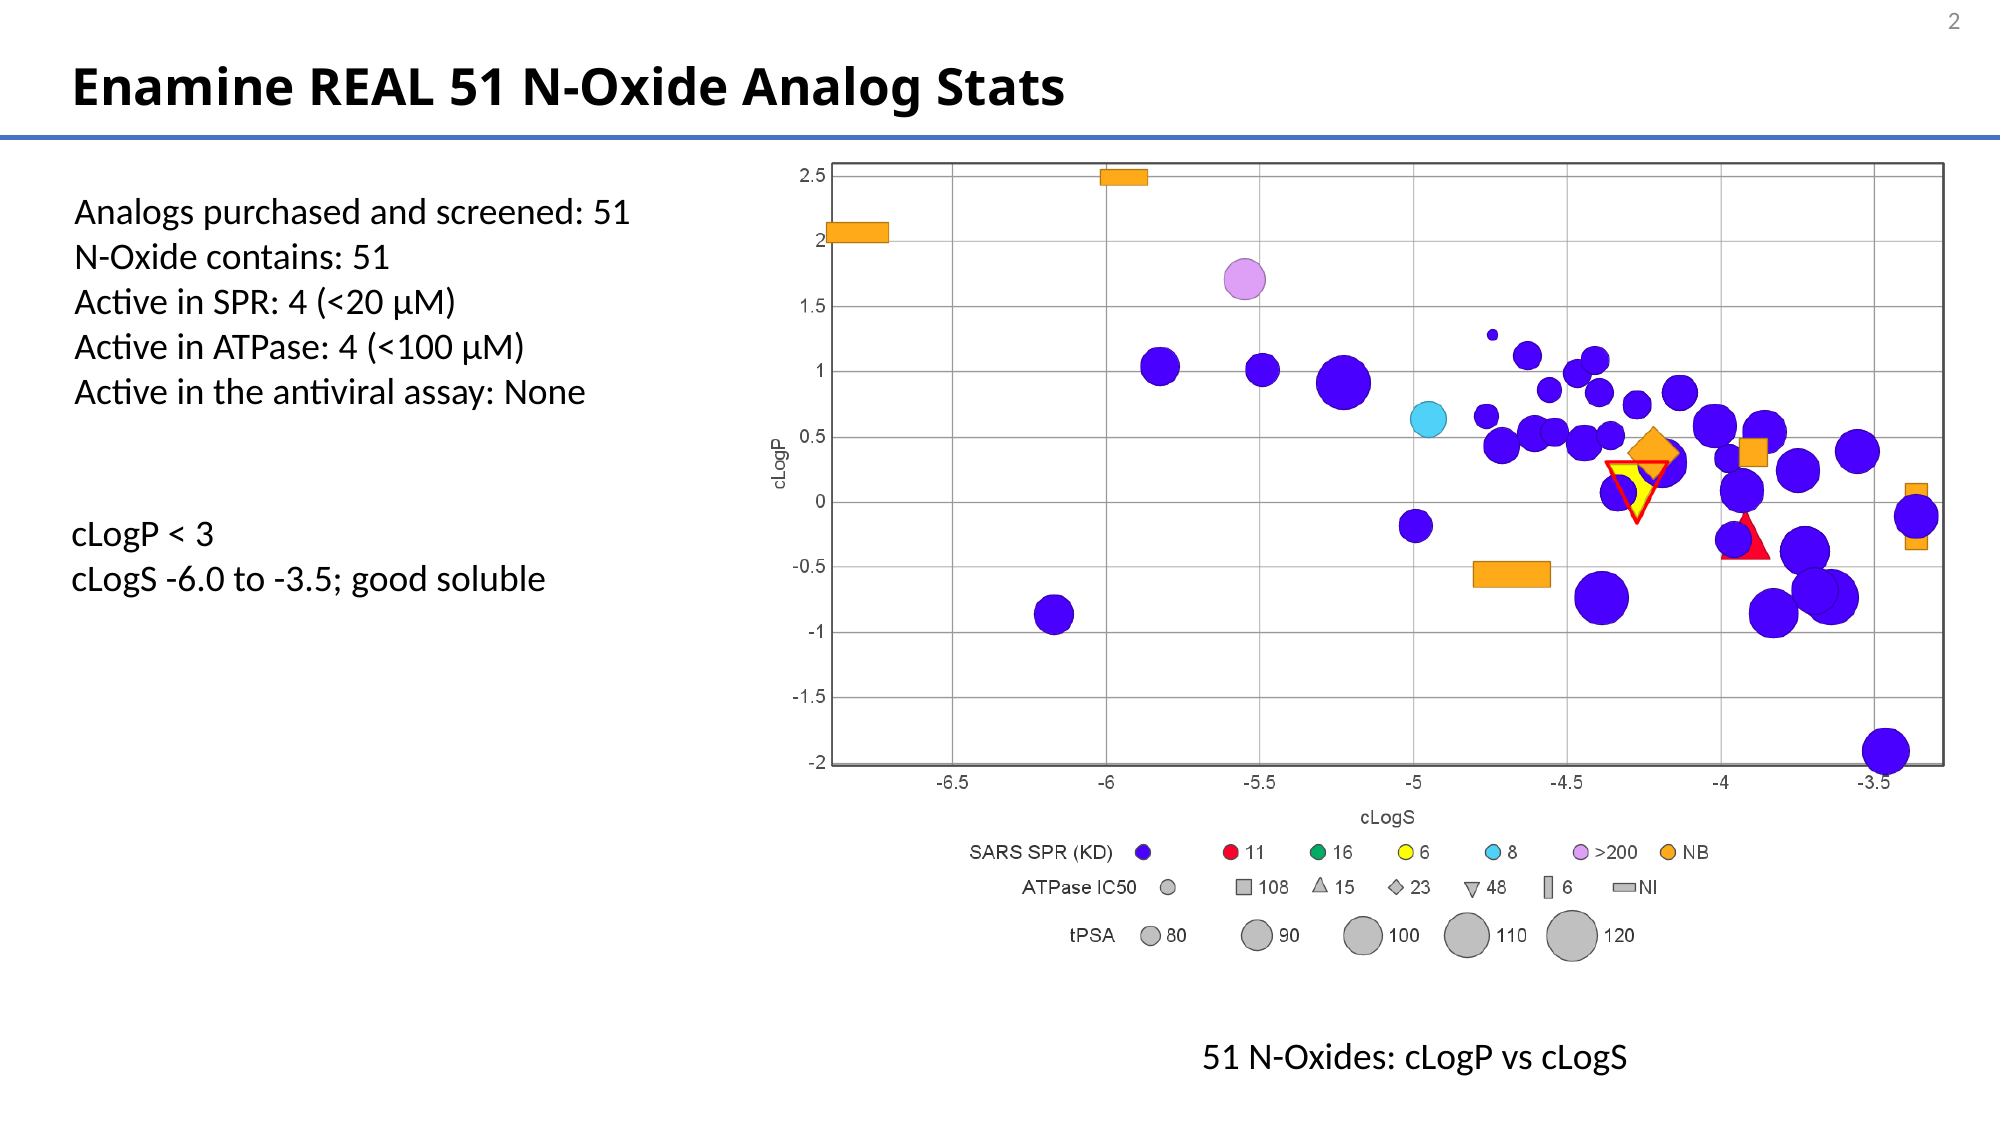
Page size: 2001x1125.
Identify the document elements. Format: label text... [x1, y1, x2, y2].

text_box cLogP < 3 cLogS -6.0 to -3.5; good soluble [56, 501, 569, 607]
picture [763, 150, 1953, 969]
text_box Analogs purchased and screened: 51 N-Oxide contains: 51 Active in SPR: 4 (<20 µM) Active in ATPase: 4 (<100 µM) Active in the antiviral assay: None [59, 179, 647, 420]
title Enamine REAL 51 N-Oxide Analog Stats [56, 53, 1953, 125]
slide_number 2 [1817, 0, 1976, 38]
text_box 51 N-Oxides: cLogP vs cLogS [1187, 1024, 1655, 1085]
